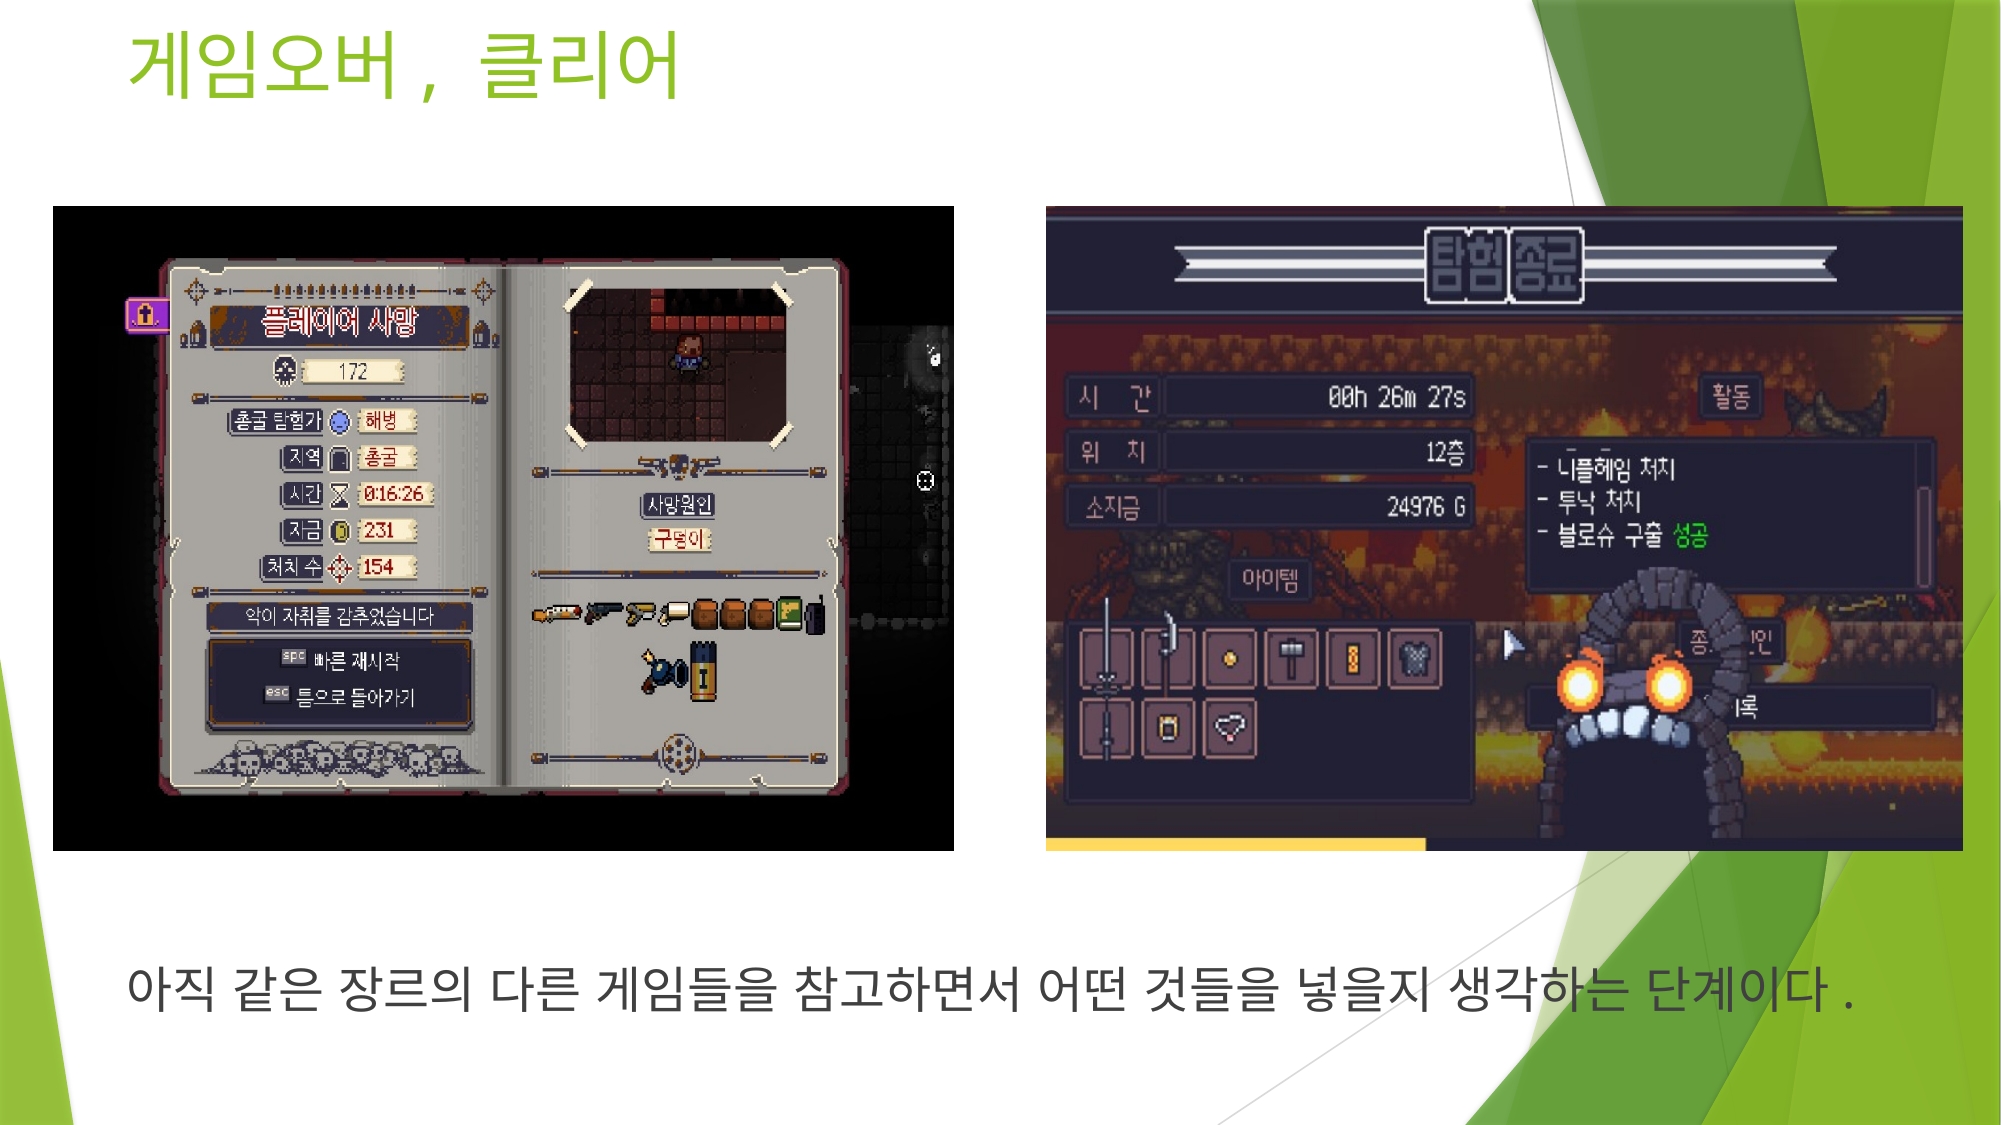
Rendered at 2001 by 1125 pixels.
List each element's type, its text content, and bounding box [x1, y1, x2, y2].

picture [1046, 206, 1964, 852]
title 게임오버, 클리어 [111, 11, 1522, 228]
picture [52, 206, 954, 852]
list 아직 같은 장르의 다른 게임들을 참고하면서 어떤 것들을 넣을지 생각하는 단계이다. [111, 951, 1875, 1099]
